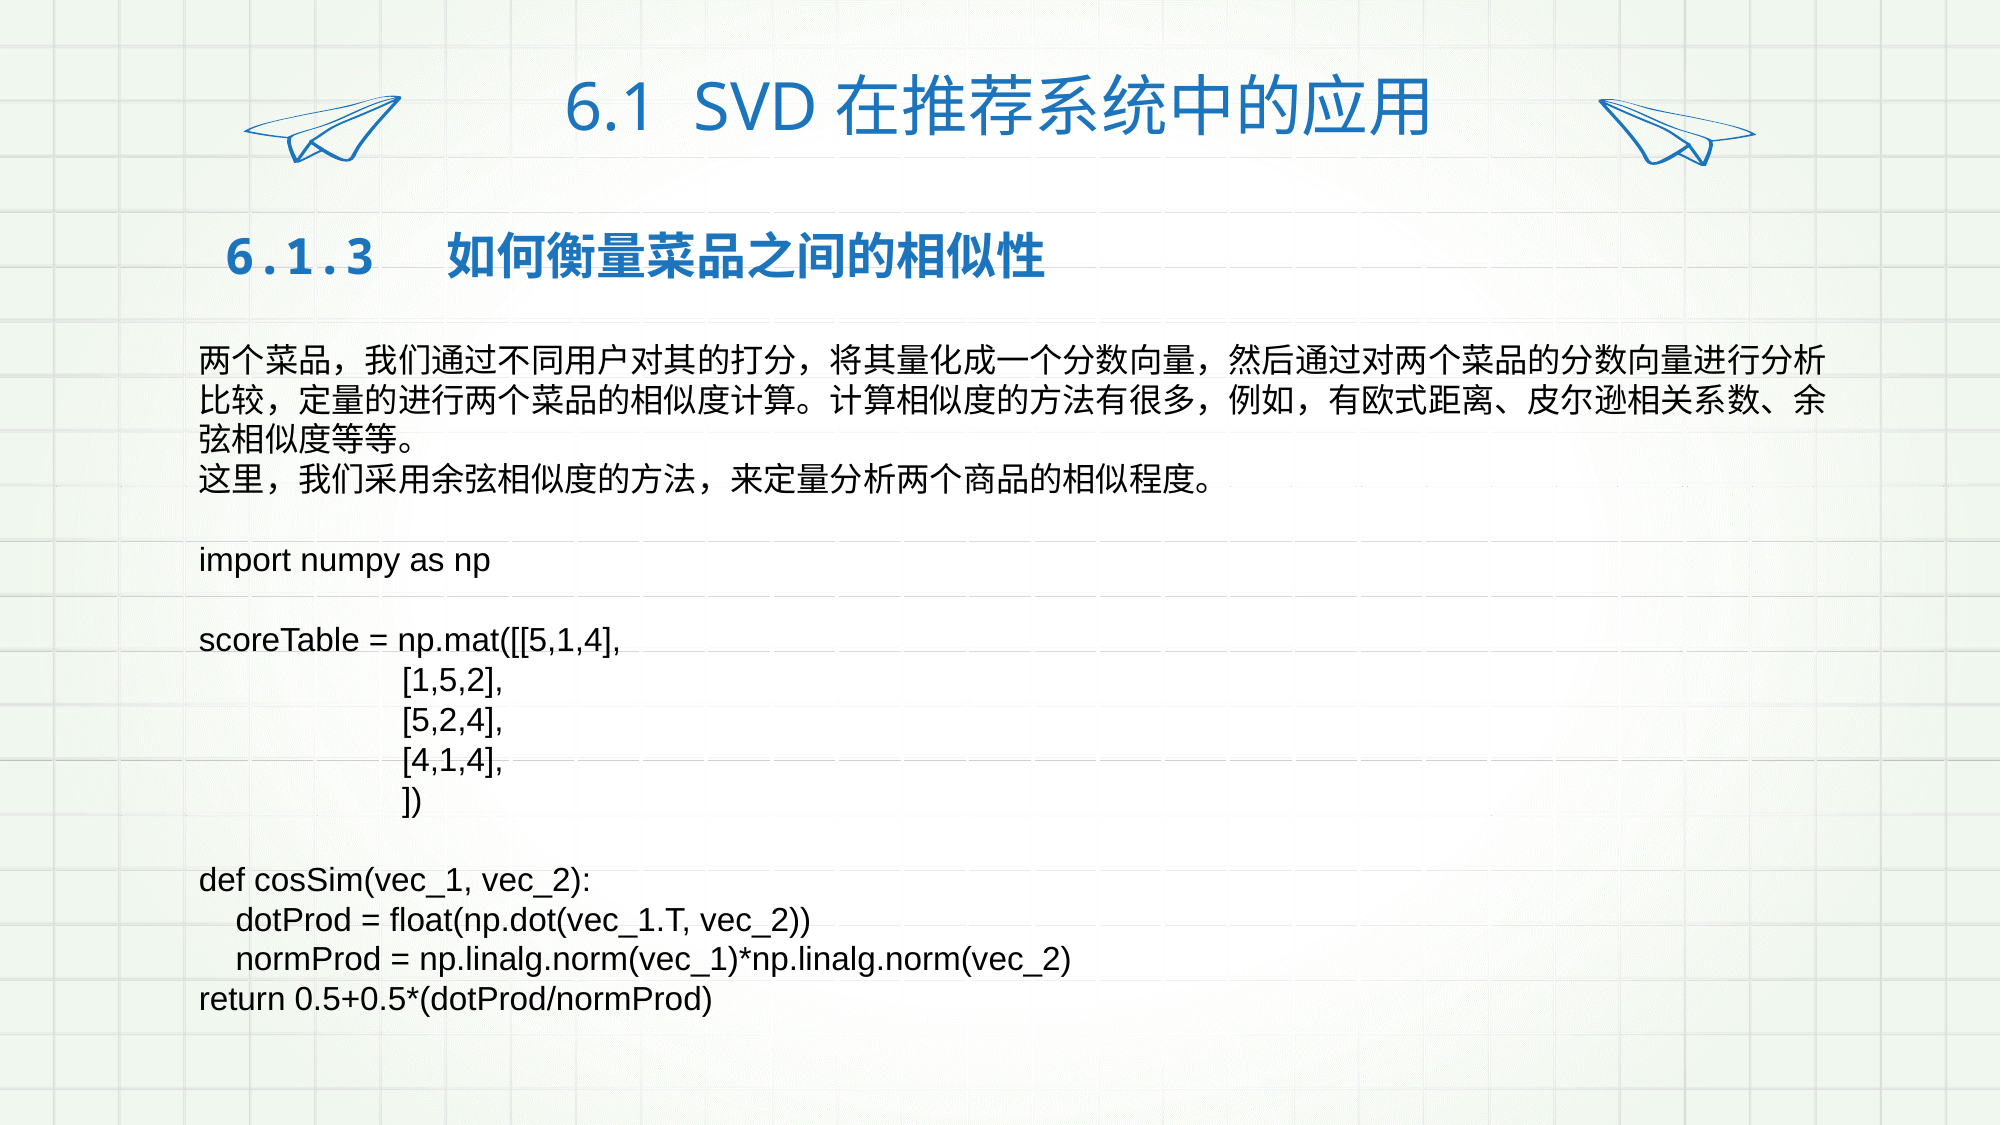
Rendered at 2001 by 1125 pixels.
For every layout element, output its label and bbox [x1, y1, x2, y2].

text_box [183, 204, 1856, 1099]
picture [0, 1, 2000, 1125]
text_box [242, 40, 1758, 166]
